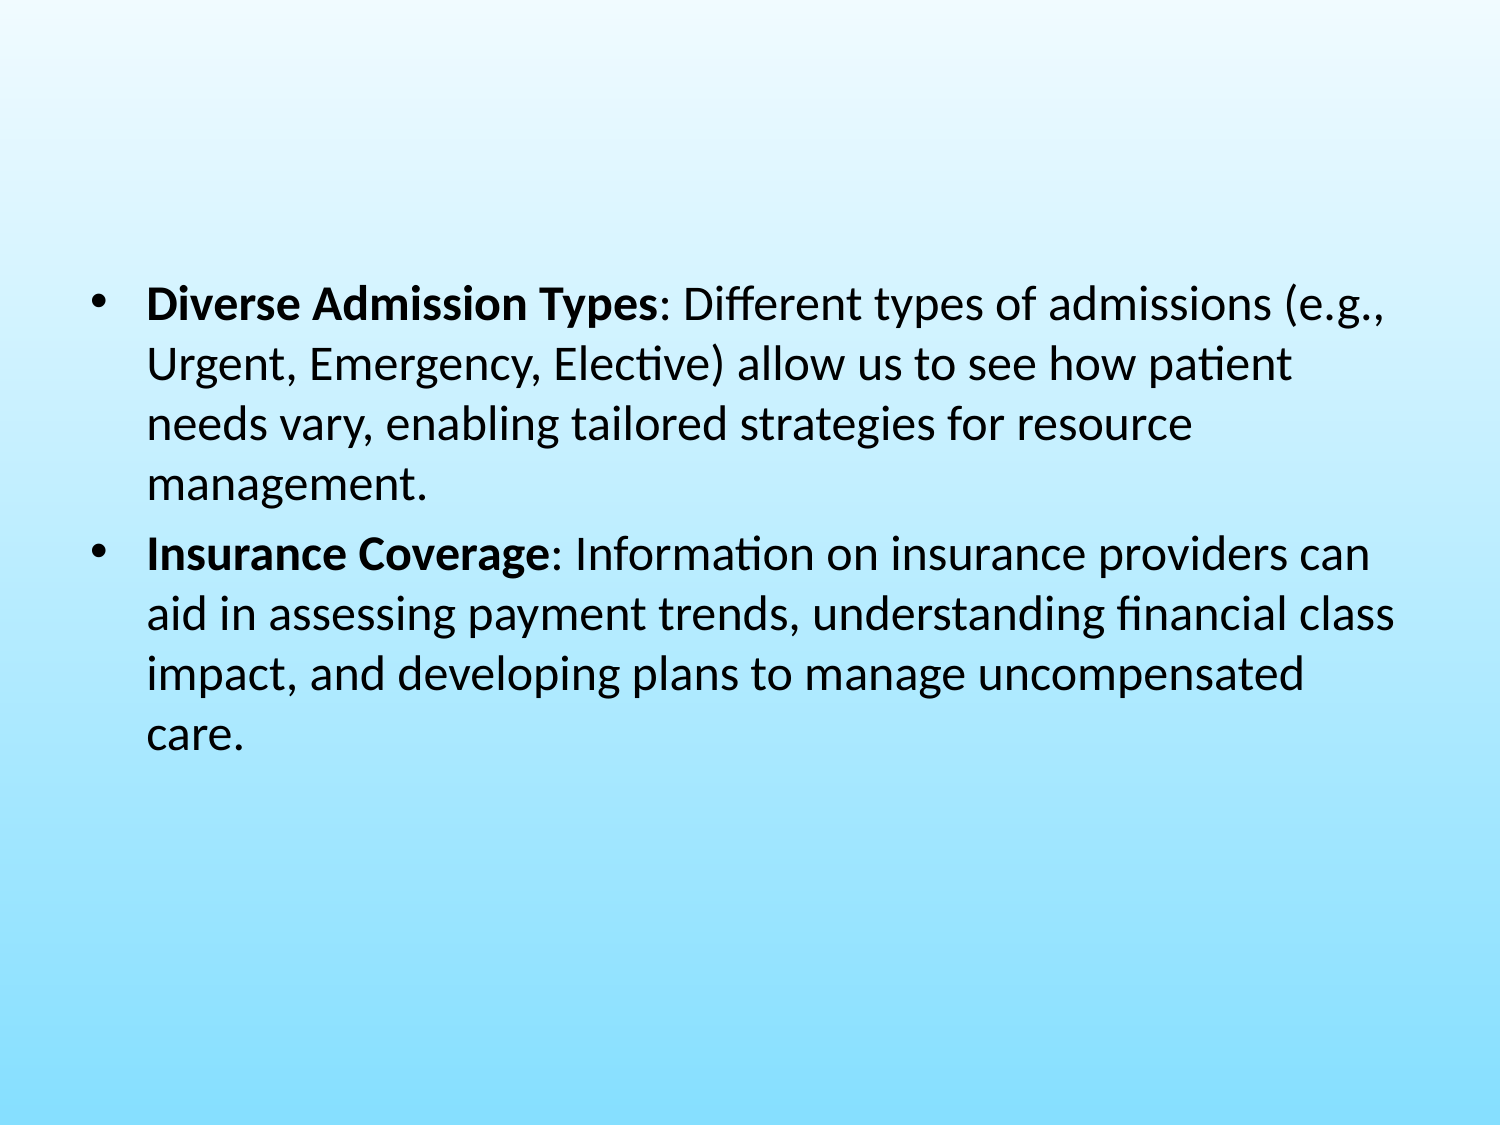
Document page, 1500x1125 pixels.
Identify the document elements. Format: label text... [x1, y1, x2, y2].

list Diverse Admission Types: Different types of admissions (e.g., Urgent, Emergency, Elective) allow us to see how patient needs vary, enabling tailored strategies for resource management. Insurance Coverage: Information on insurance providers can aid in assessing payment trends, understanding financial class impact, and developing plans to manage uncompensated care. [75, 262, 1425, 1005]
